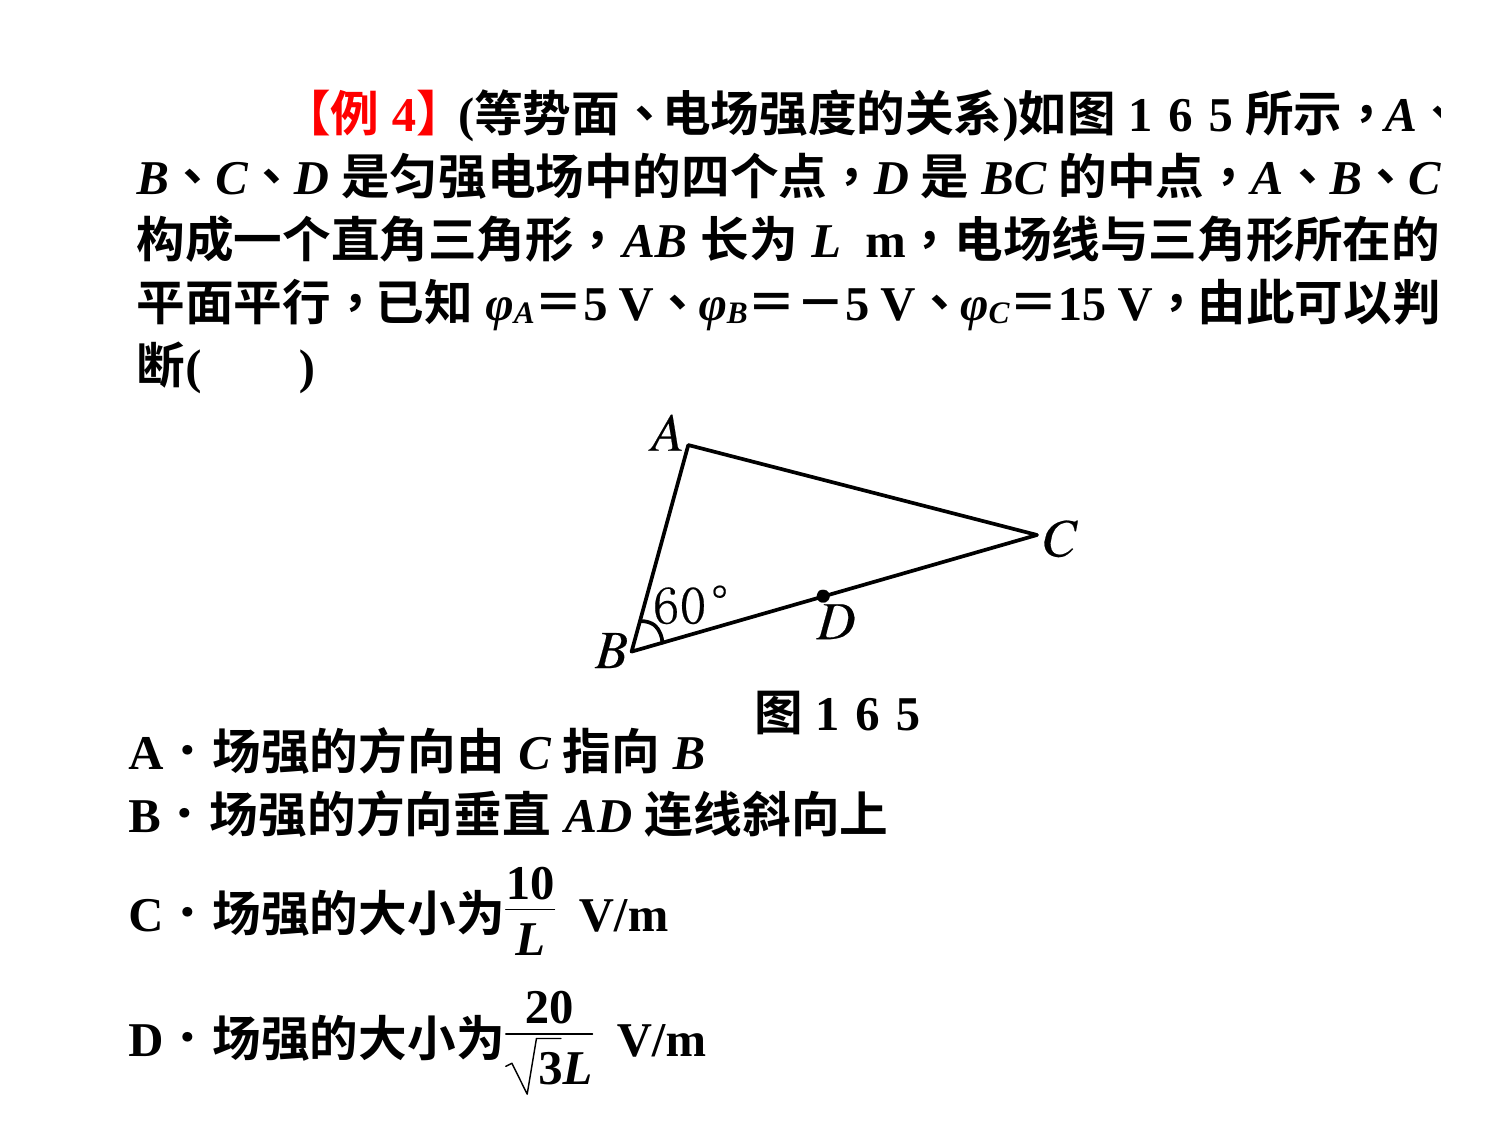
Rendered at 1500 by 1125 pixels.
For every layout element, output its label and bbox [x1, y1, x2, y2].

text_box [136, 82, 1444, 745]
text_box [30, 720, 1341, 1100]
